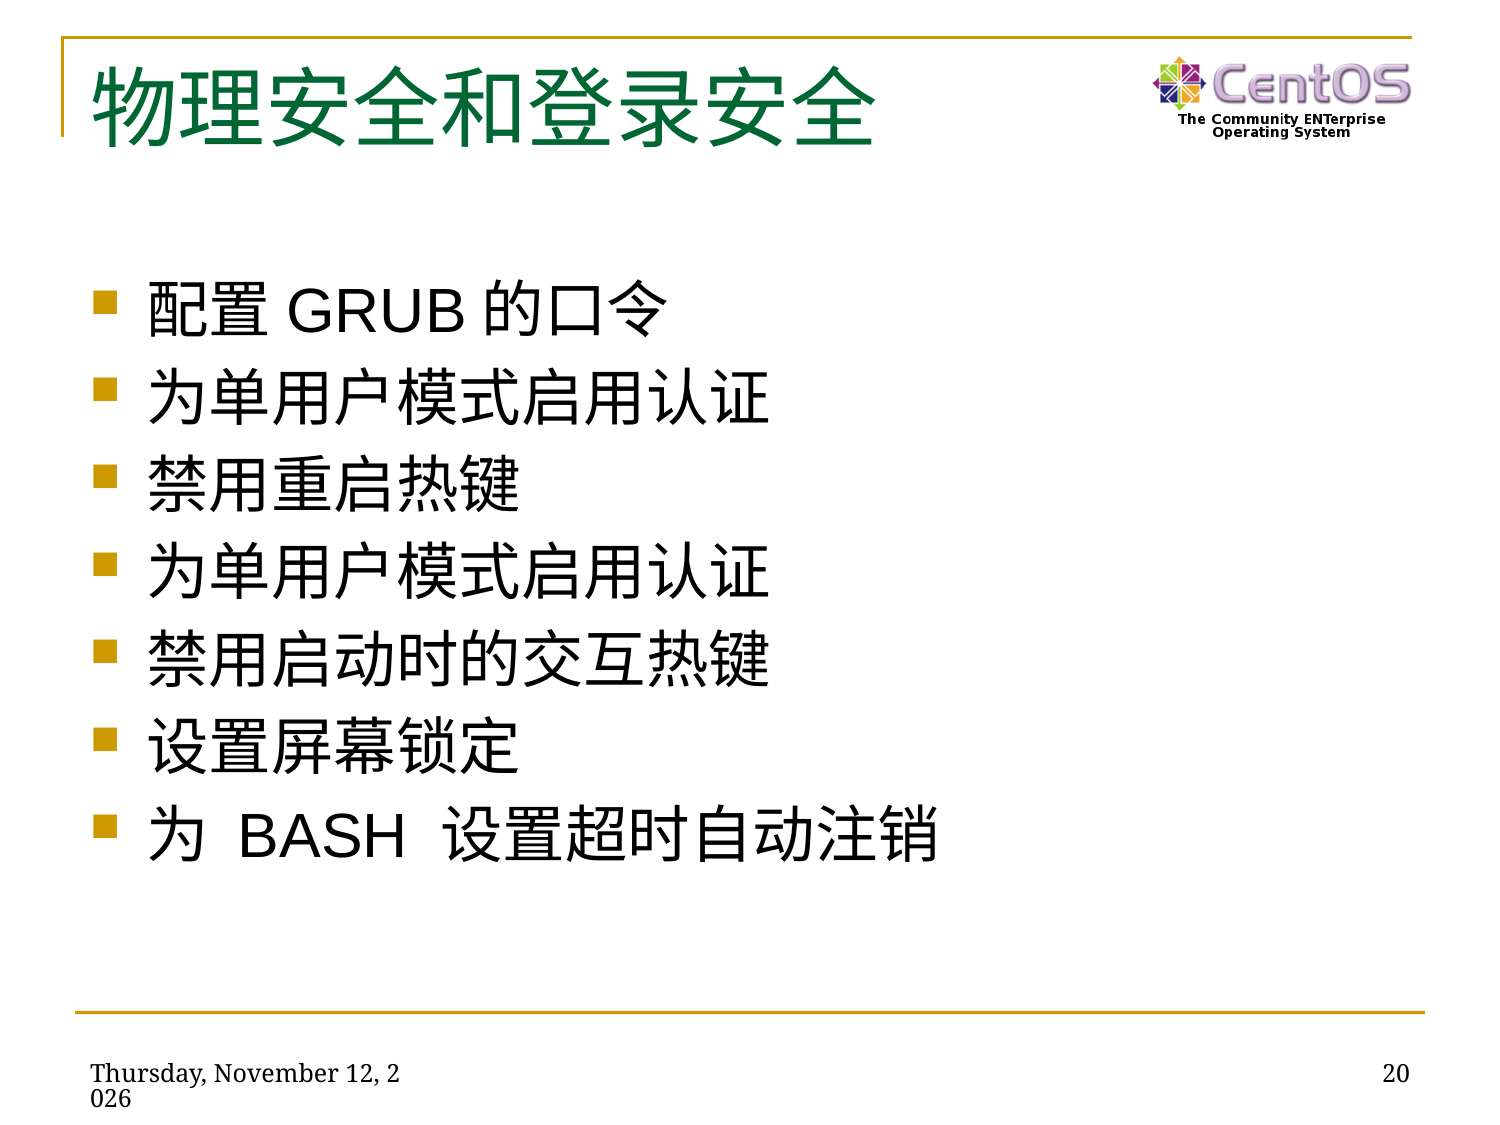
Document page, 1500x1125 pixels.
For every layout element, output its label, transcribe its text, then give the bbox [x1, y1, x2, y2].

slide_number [74, 1023, 426, 1100]
title 物理安全和登录安全 [74, 45, 1426, 233]
list 配置GRUB的口令 为单用户模式启用认证 禁用重启热键 为单用户模式启用认证 禁用启动时的交互热键 设置屏幕锁定 为 BASH 设置超时自动注销 [74, 262, 1426, 1006]
slide_number 20 [1074, 1023, 1426, 1100]
